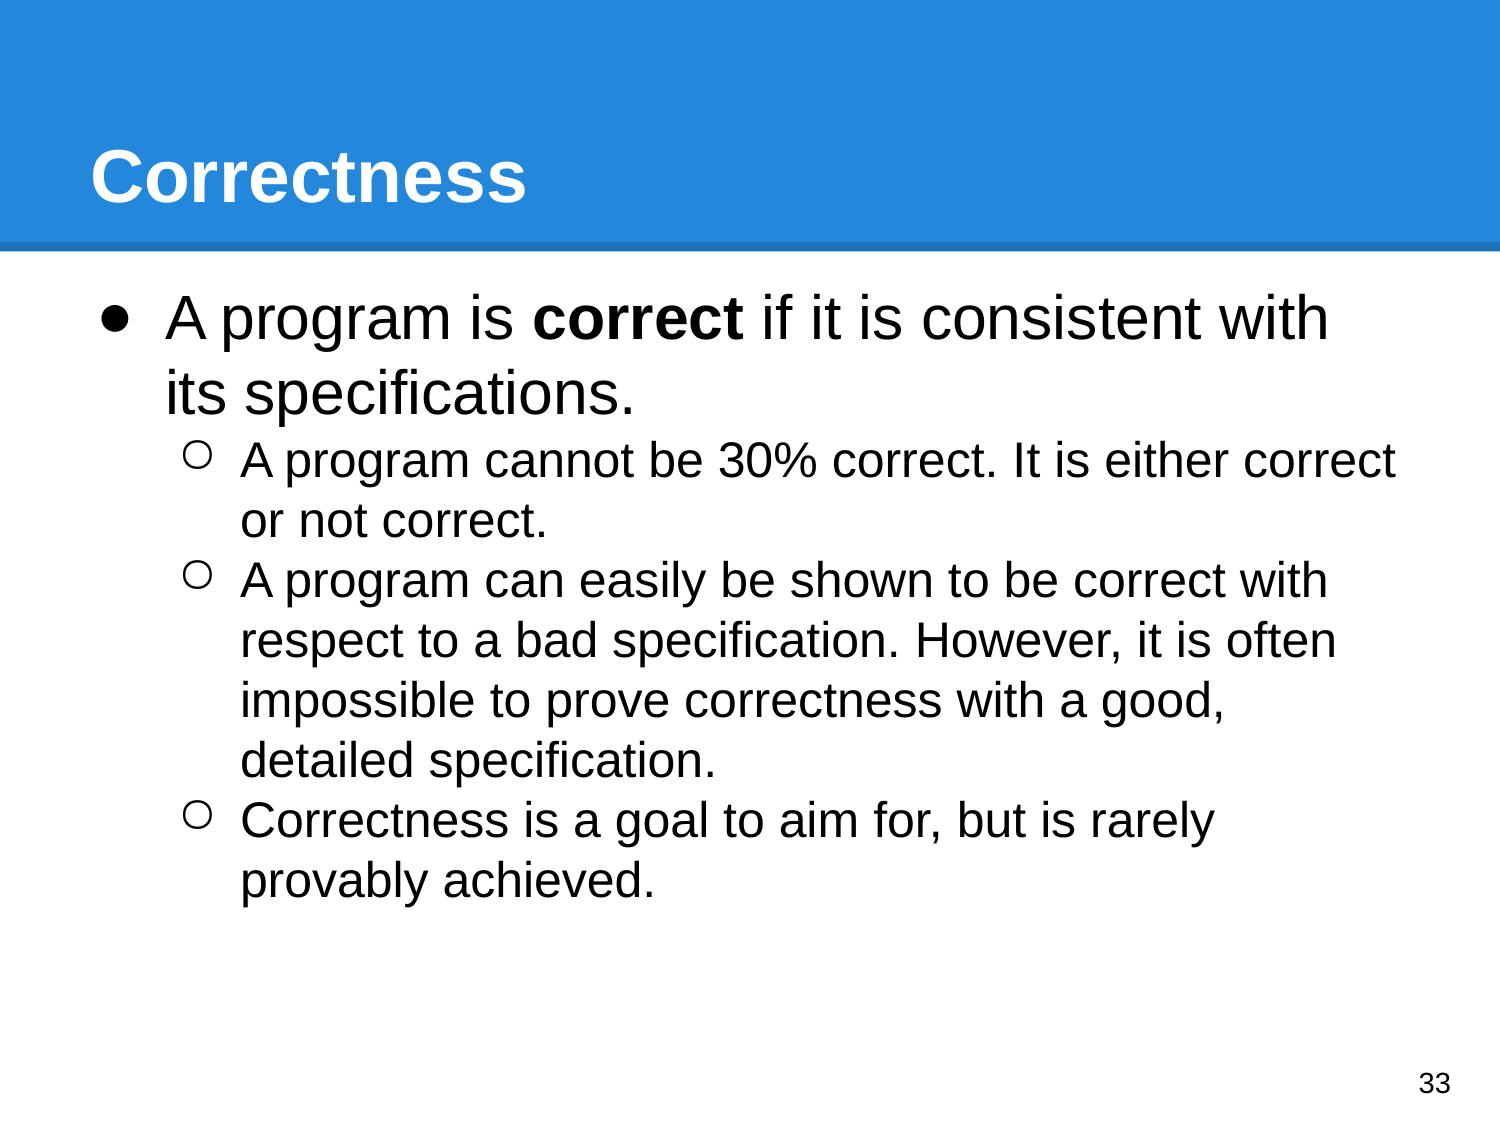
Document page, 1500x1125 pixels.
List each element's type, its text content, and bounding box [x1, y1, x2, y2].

title Correctness [75, 45, 1425, 233]
slide_number ‹#› [1403, 1038, 1494, 1125]
list A program is correct if it is consistent with its specifications. A program cannot be 30% correct. It is either correct or not correct. A program can easily be shown to be correct with respect to a bad specification. However, it is often impossible to prove correctness with a good, detailed specification. Correctness is a goal to aim for, but is rarely provably achieved. [75, 262, 1425, 1078]
